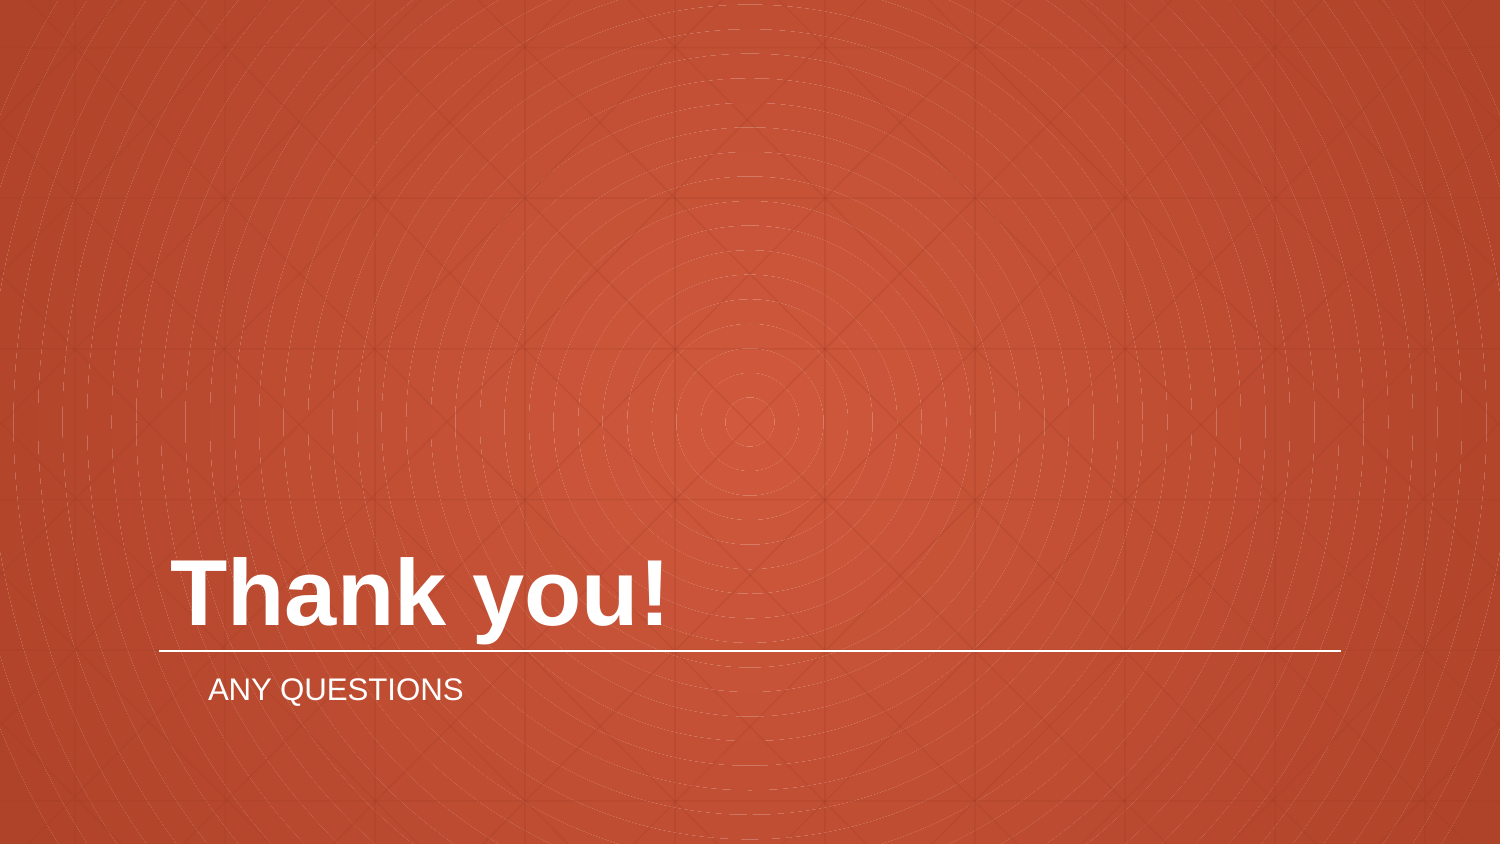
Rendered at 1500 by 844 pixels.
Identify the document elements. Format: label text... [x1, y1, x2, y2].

list ANY QUESTIONS [159, 668, 1341, 725]
title Thank you! [159, 312, 1341, 651]
